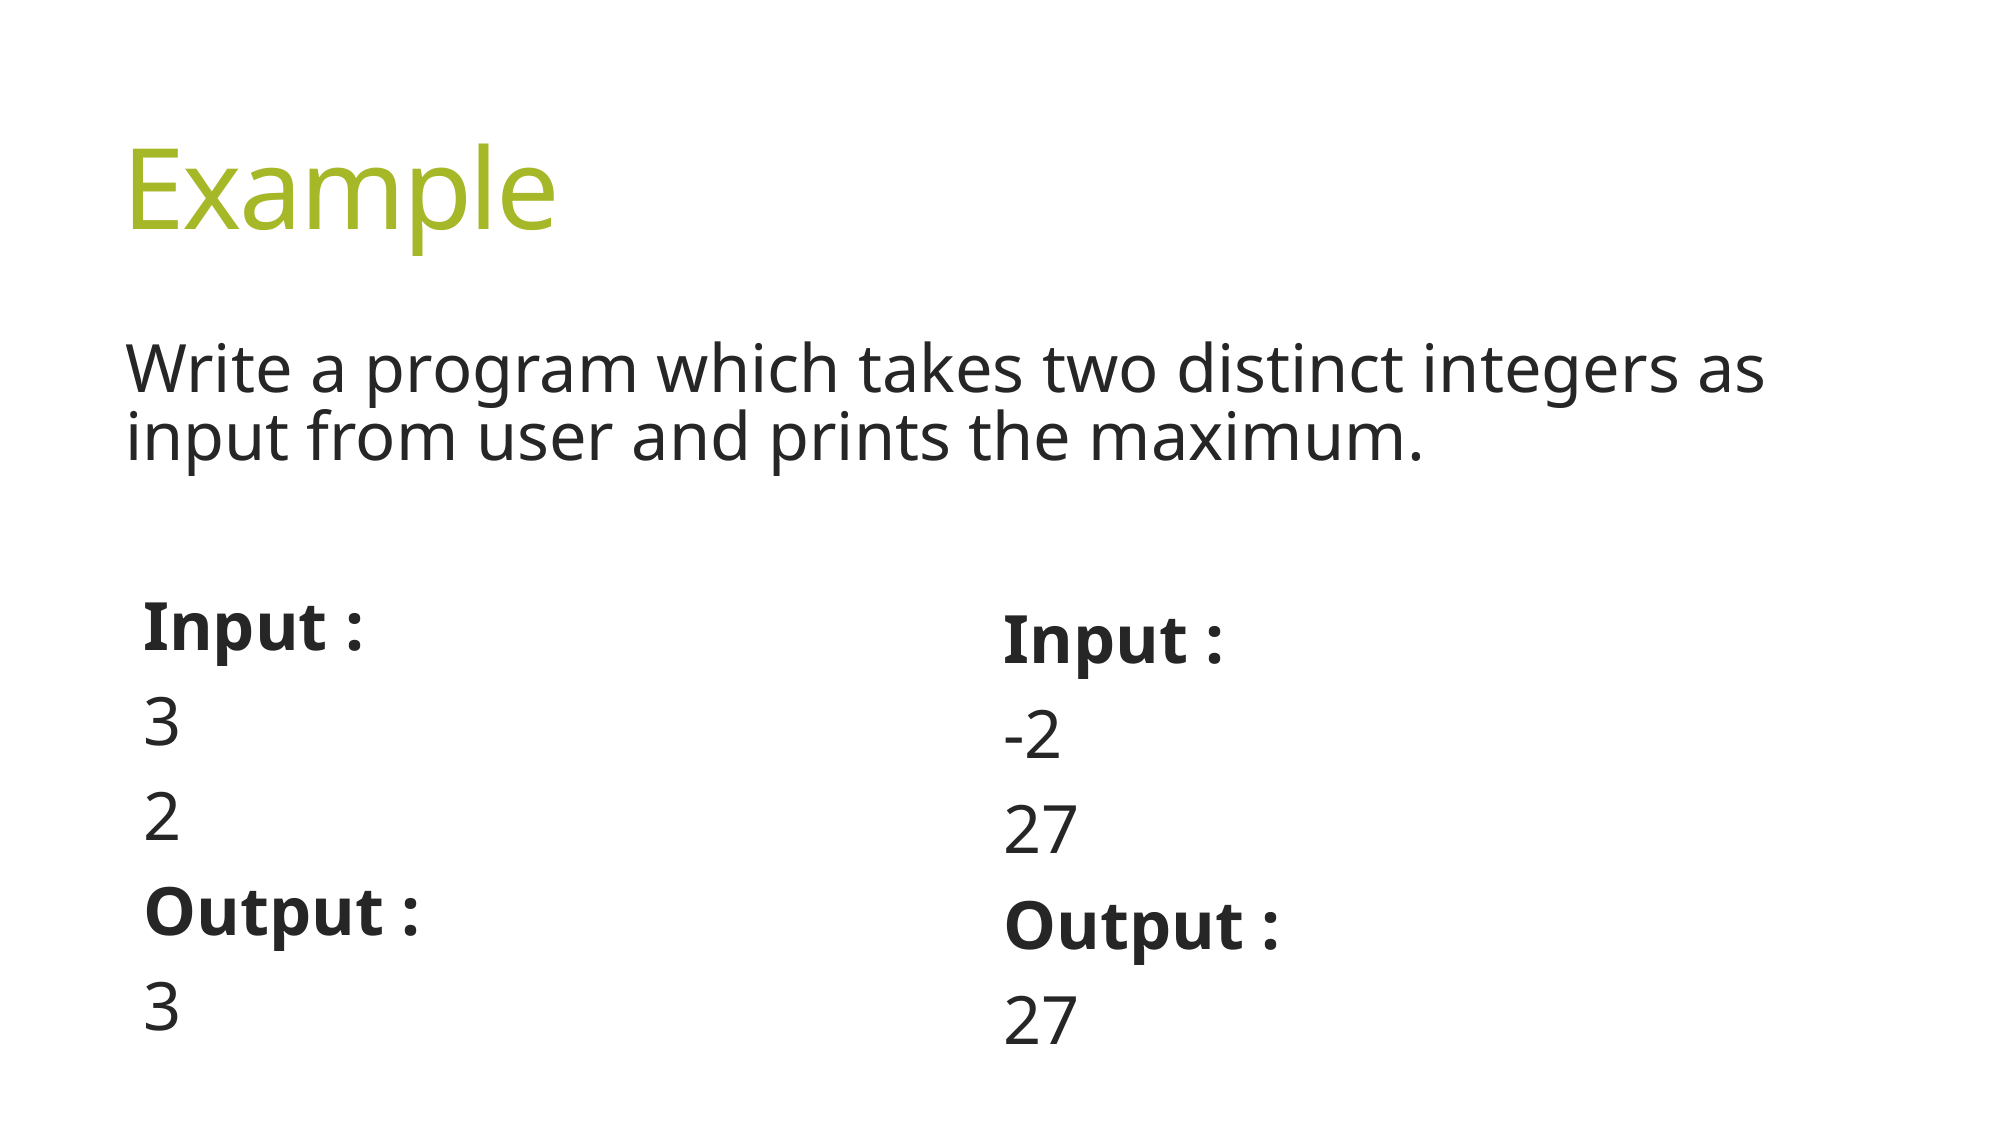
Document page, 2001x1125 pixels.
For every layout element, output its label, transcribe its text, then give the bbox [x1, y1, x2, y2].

list Write a program which takes two distinct integers as input from user and prints the maximum. Input : 3 2 Output : 3 [109, 330, 1875, 500]
list Input : -2 27 Output : 27 [970, 305, 1699, 474]
title Example [107, 58, 1875, 331]
